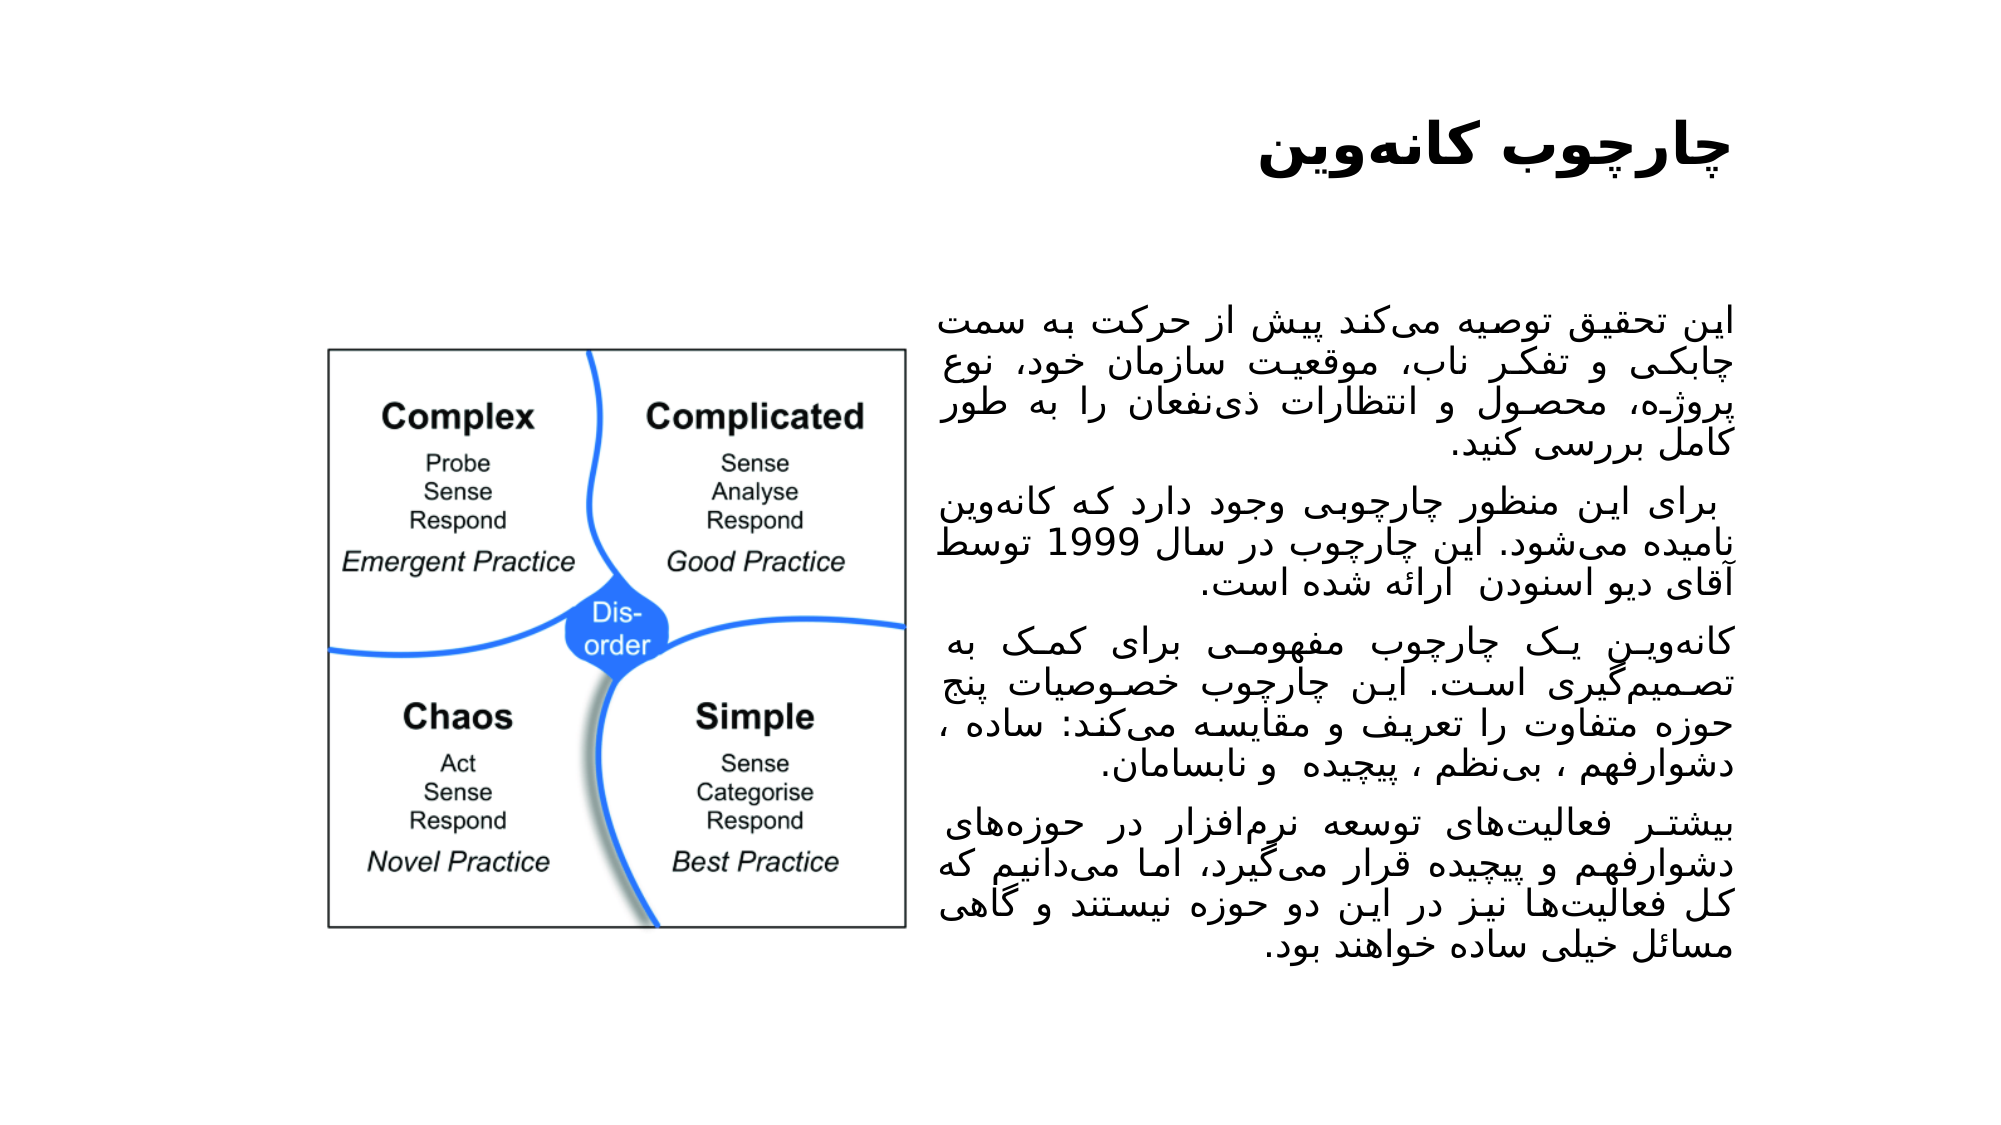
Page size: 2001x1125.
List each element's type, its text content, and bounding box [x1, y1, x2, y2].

subtitle این تحقیق توصیه می‌کند پیش از حرکت به سمت چابکی و تفکر ناب، موقعیت سازمان خود، نوع پروژه، محصول و انتظارات ذی‌نفعان را به طور کامل بررسی کنید. برای این منظور چارچوبی وجود دارد که کانه‌وین نامیده می‌شود. این چارچوب در سال 1999 توسط آقای دیو اسنودن ارائه شده است. کانه‌وین یک چارچوب مفهومی برای کمک به تصمیم‌گیری است. این چارچوب خصوصیات پنج حوزه متفاوت را تعریف و مقایسه می‌کند: ساده ، دشوارفهم ، بی‌نظم ، پیچیده و نابسامان. بیشتر فعالیت‌های توسعه نرم‌افزار در حوزه‌های دشوارفهم و پیچیده قرار می‌گیرد، اما می‌دانیم که کل فعالیت‌ها نیز در این دو حوزه نیستند و گاهی مسائل خیلی ساده خواهند بود. [918, 294, 1750, 986]
title چارچوب کانه‌وین [249, 98, 1750, 210]
picture [320, 345, 913, 935]
